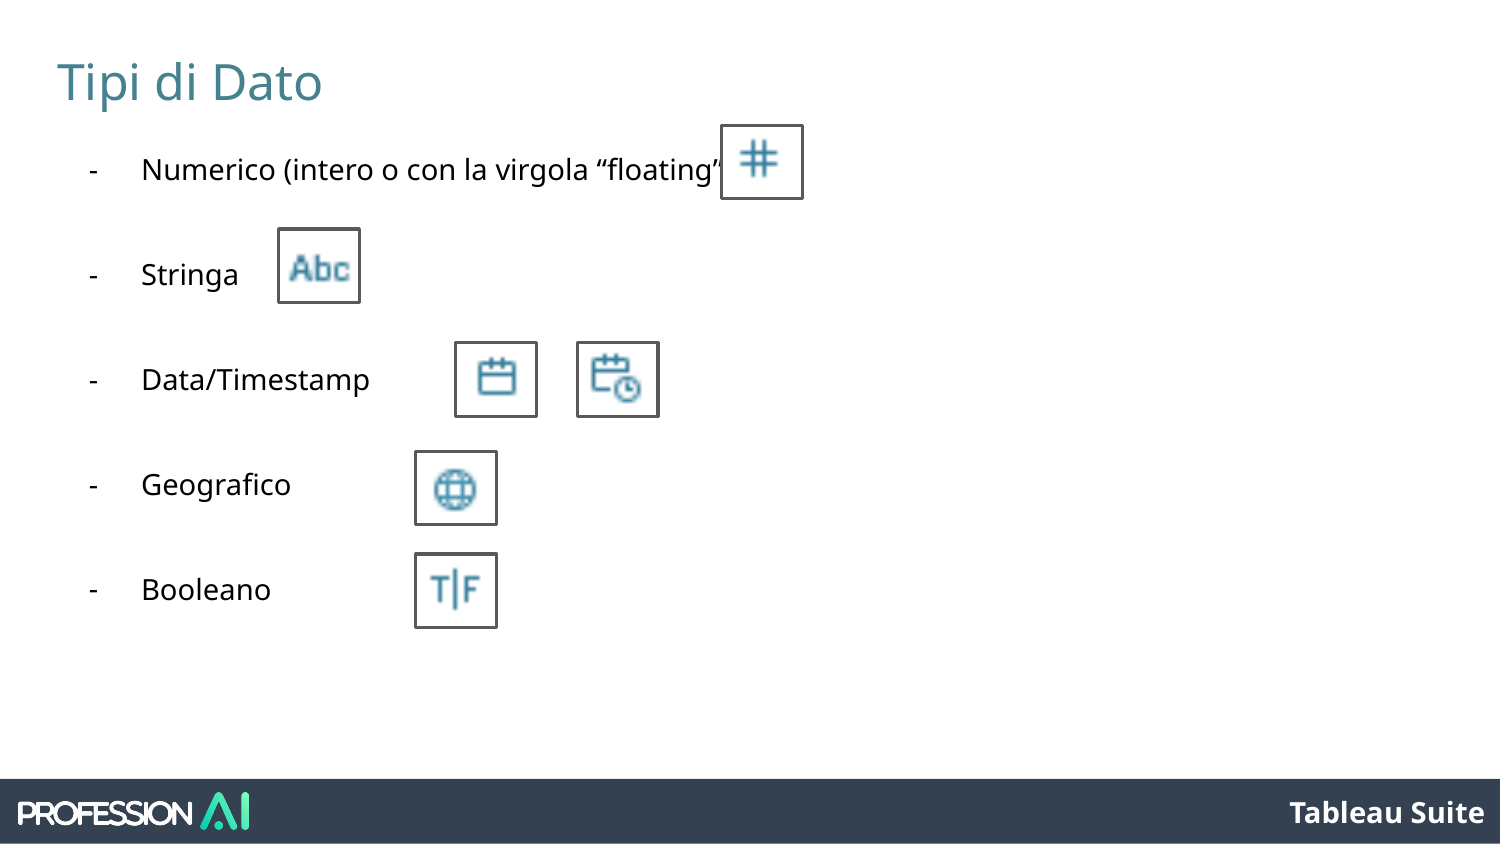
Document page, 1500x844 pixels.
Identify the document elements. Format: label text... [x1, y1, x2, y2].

picture [417, 452, 496, 524]
text_box Tipi di Dato [42, 35, 1500, 126]
picture [417, 555, 496, 627]
picture [722, 126, 802, 198]
picture [17, 792, 250, 831]
title Numerico (intero o con la virgola “floating”) Stringa Data/Timestamp Geografico Booleano [51, 136, 1058, 231]
text_box [0, 778, 1099, 844]
picture [279, 230, 359, 302]
picture [457, 344, 536, 415]
text_box Tableau Suite [1099, 778, 1500, 844]
picture [578, 344, 657, 415]
